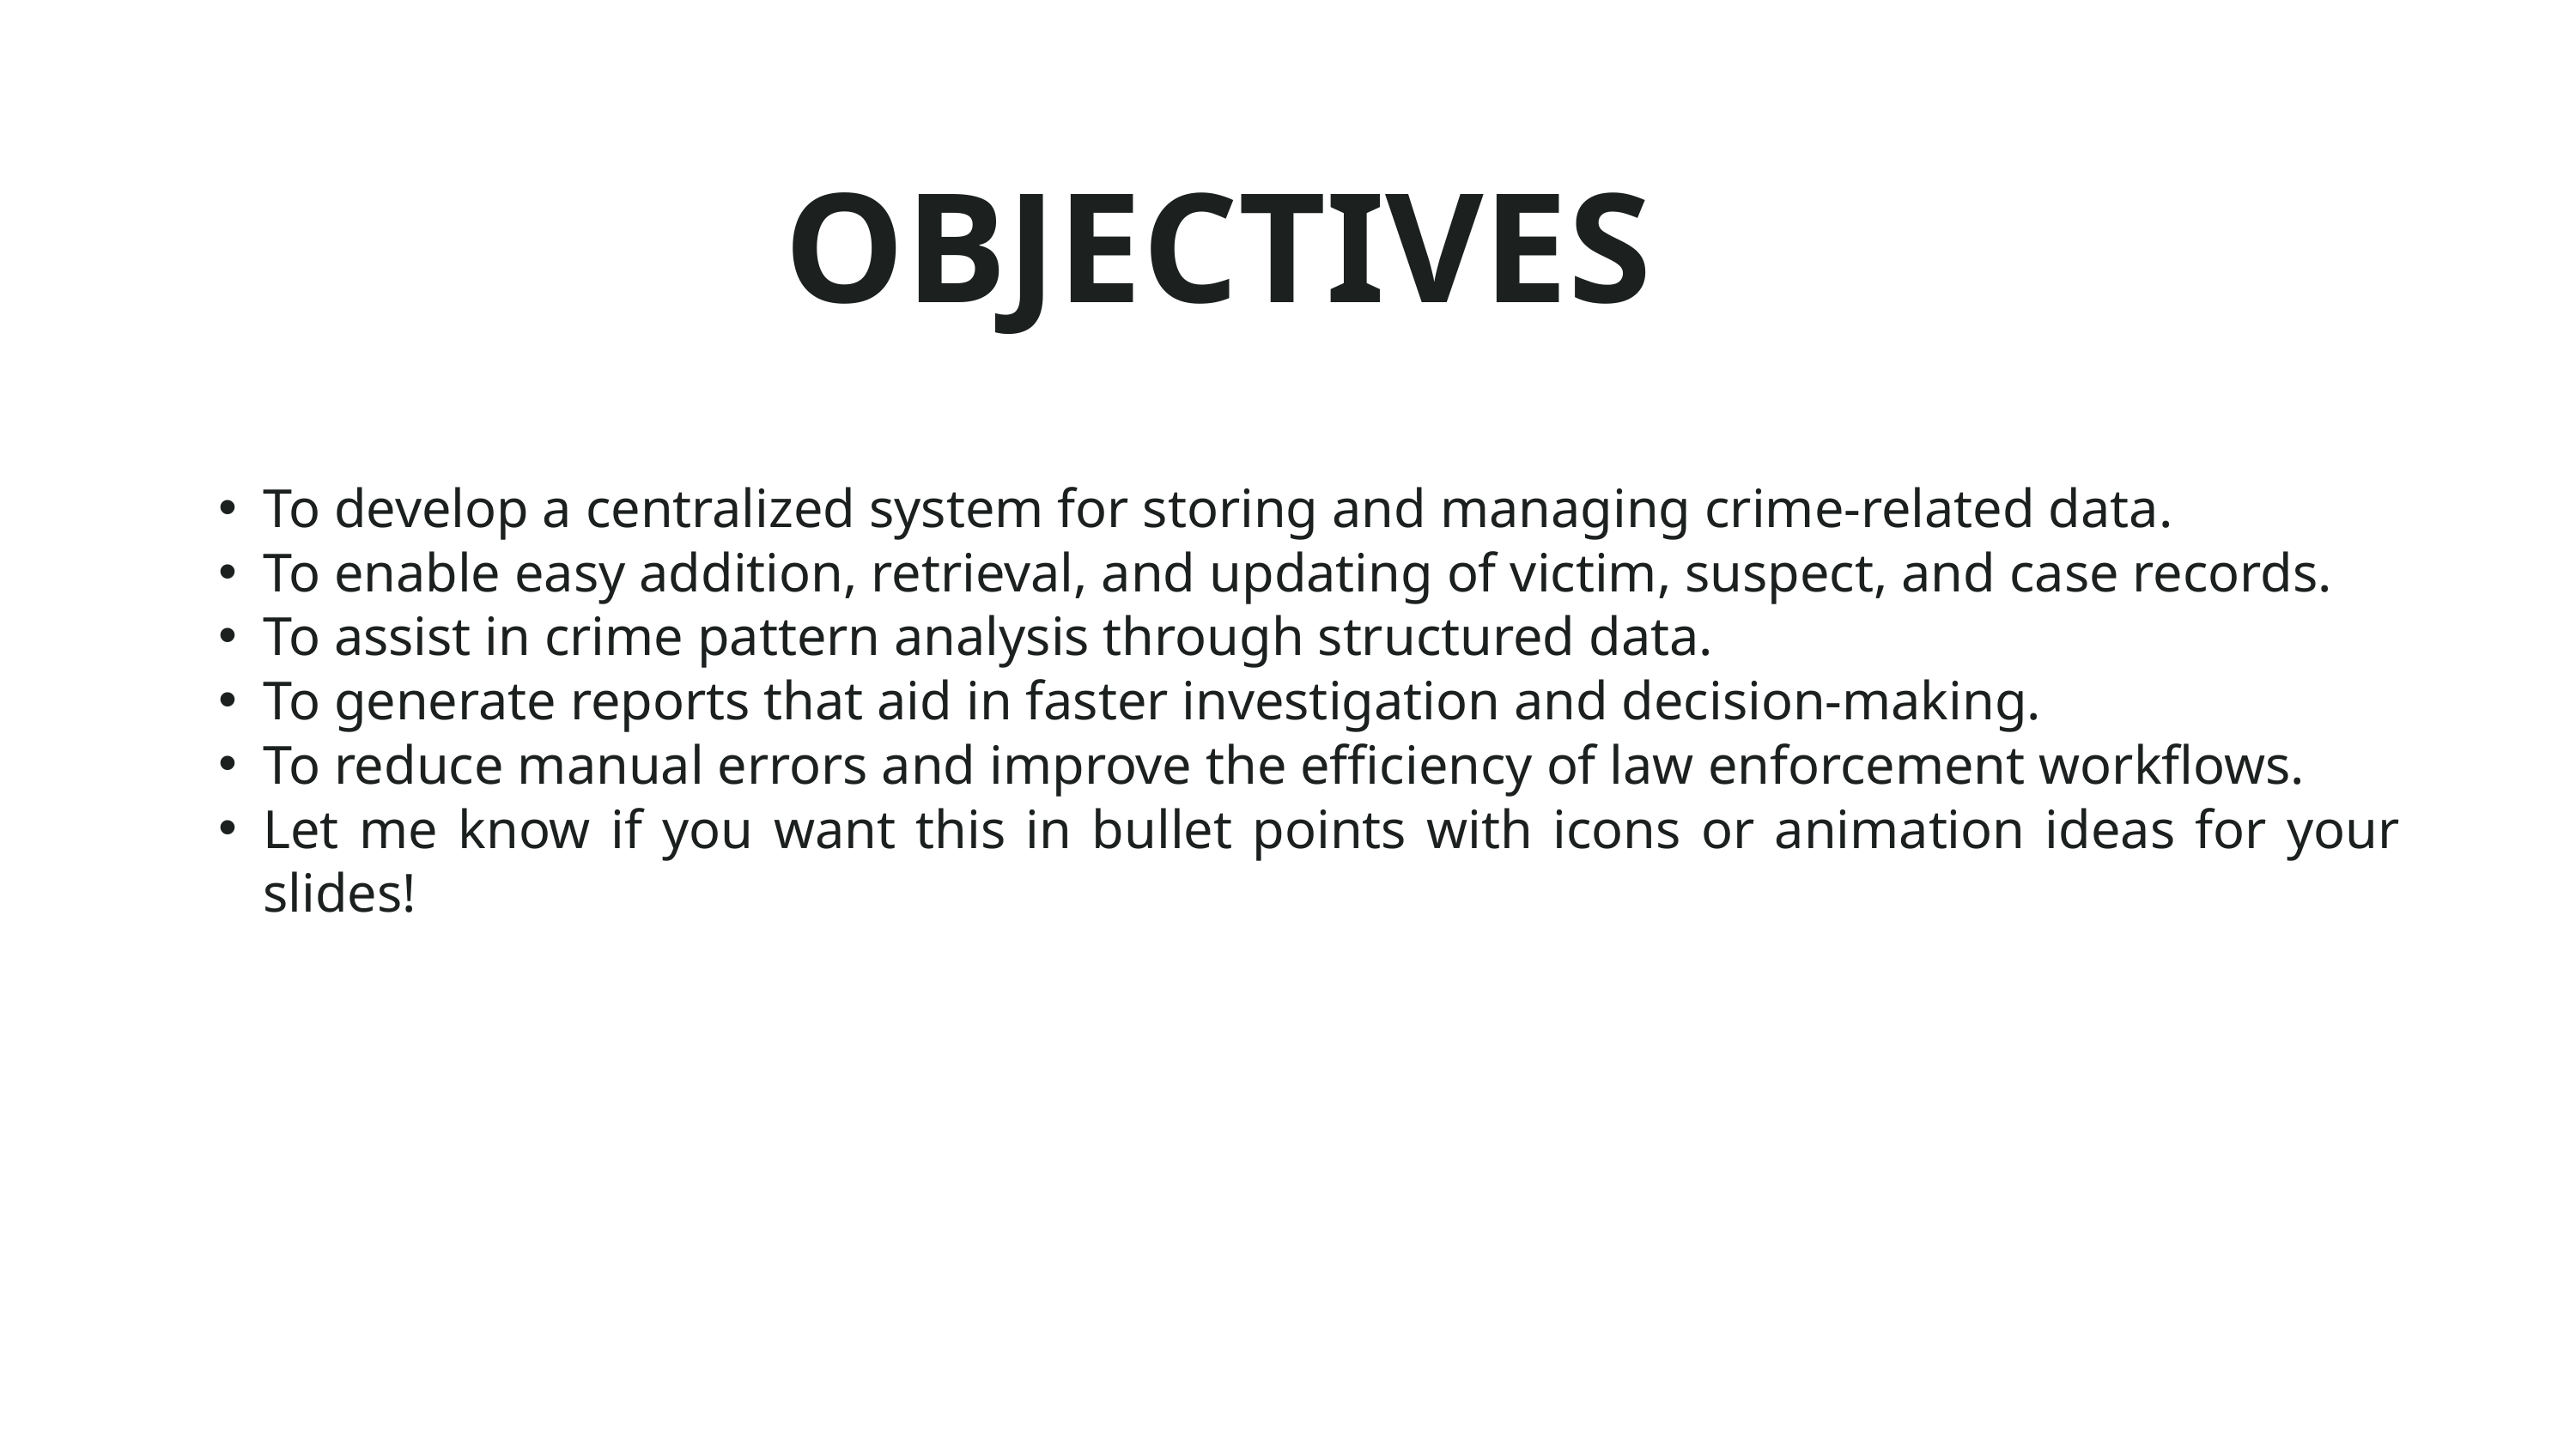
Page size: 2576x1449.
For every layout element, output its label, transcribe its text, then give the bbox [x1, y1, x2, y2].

text_box OBJECTIVES [784, 160, 1792, 334]
text_box To develop a centralized system for storing and managing crime-related data. To enable easy addition, retrieval, and updating of victim, suspect, and case records. To assist in crime pattern analysis through structured data. To generate reports that aid in faster investigation and decision-making. To reduce manual errors and improve the efficiency of law enforcement workflows. Let me know if you want this in bullet points with icons or animation ideas for your slides! [173, 409, 2403, 987]
